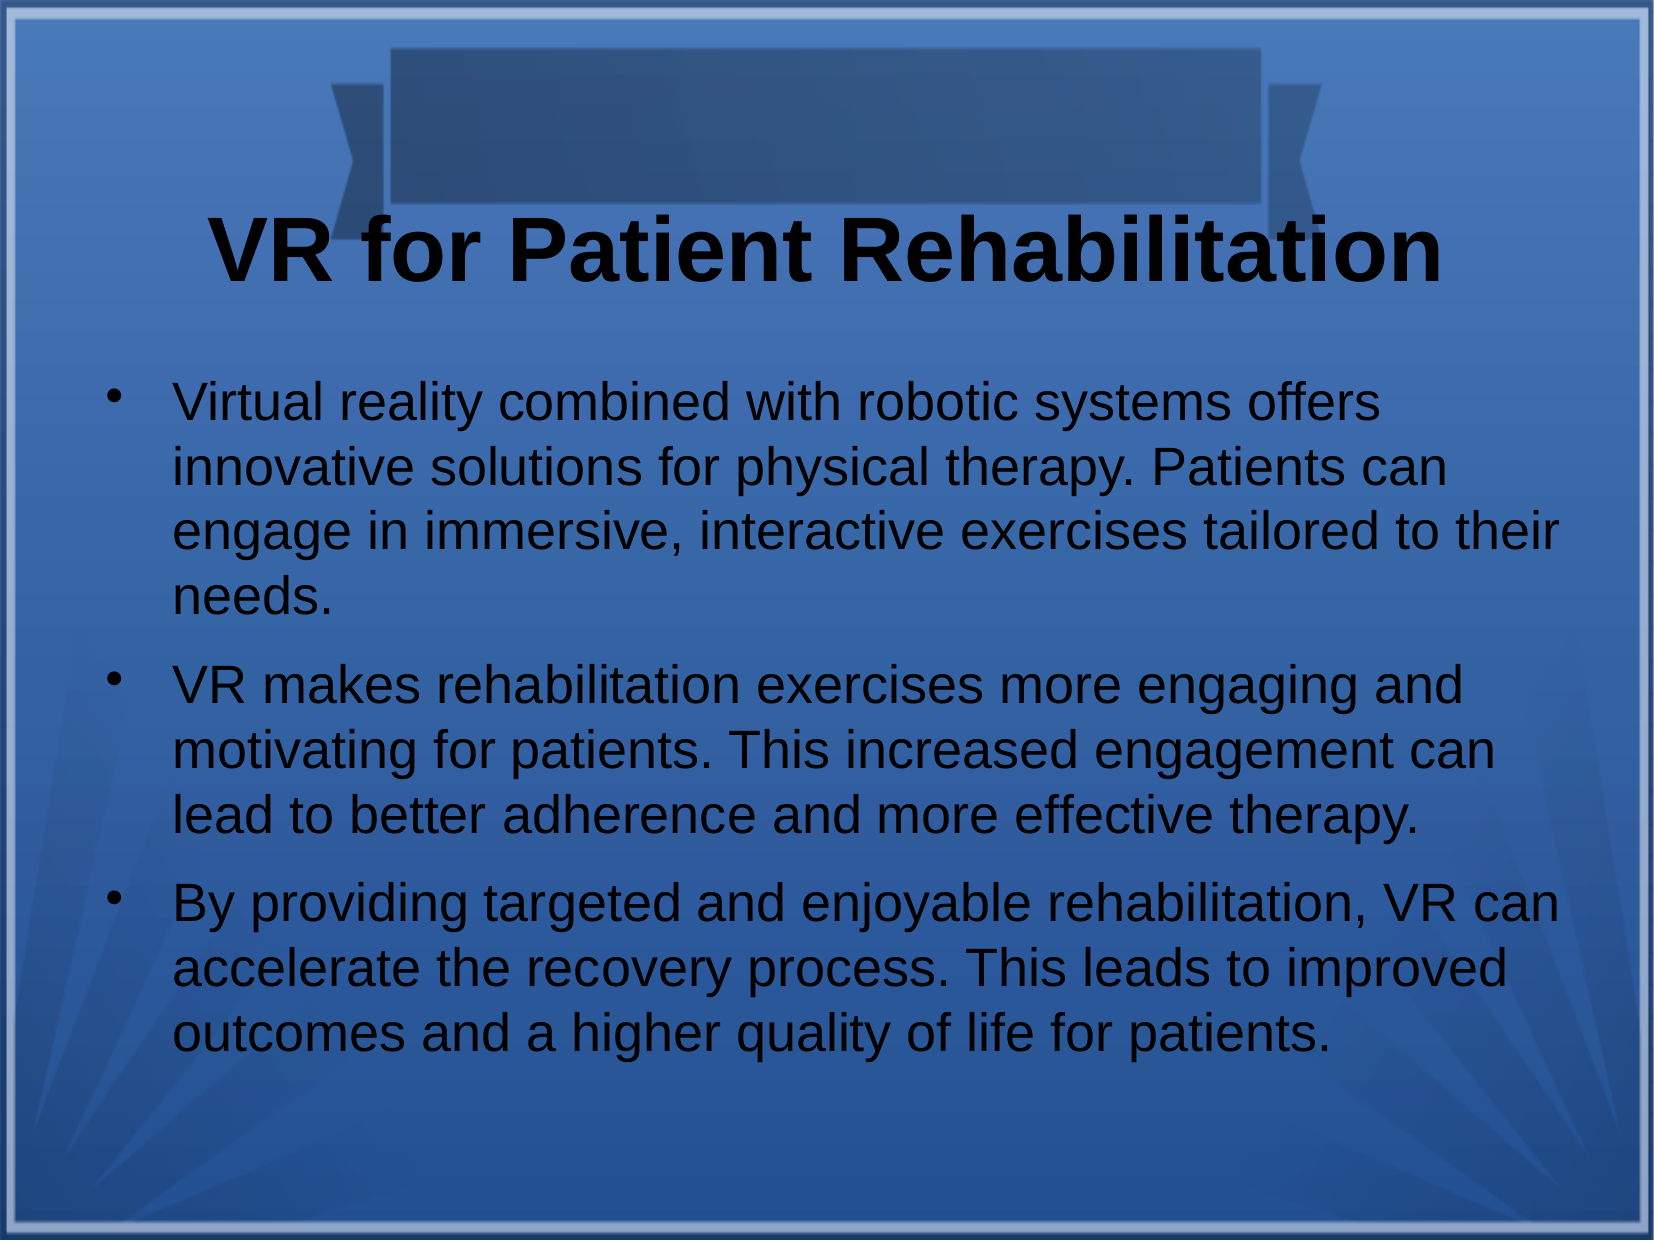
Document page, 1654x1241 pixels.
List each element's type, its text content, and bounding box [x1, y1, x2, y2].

text_box VR for Patient Rehabilitation [82, 159, 1571, 331]
picture [0, 0, 1654, 1240]
text_box Virtual reality combined with robotic systems offers innovative solutions for physical therapy. Patients can engage in immersive, interactive exercises tailored to their needs. VR makes rehabilitation exercises more engaging and motivating for patients. This increased engagement can lead to better adherence and more effective therapy. By providing targeted and enjoyable rehabilitation, VR can accelerate the recovery process. This leads to improved outcomes and a higher quality of life for patients. [82, 366, 1571, 1087]
